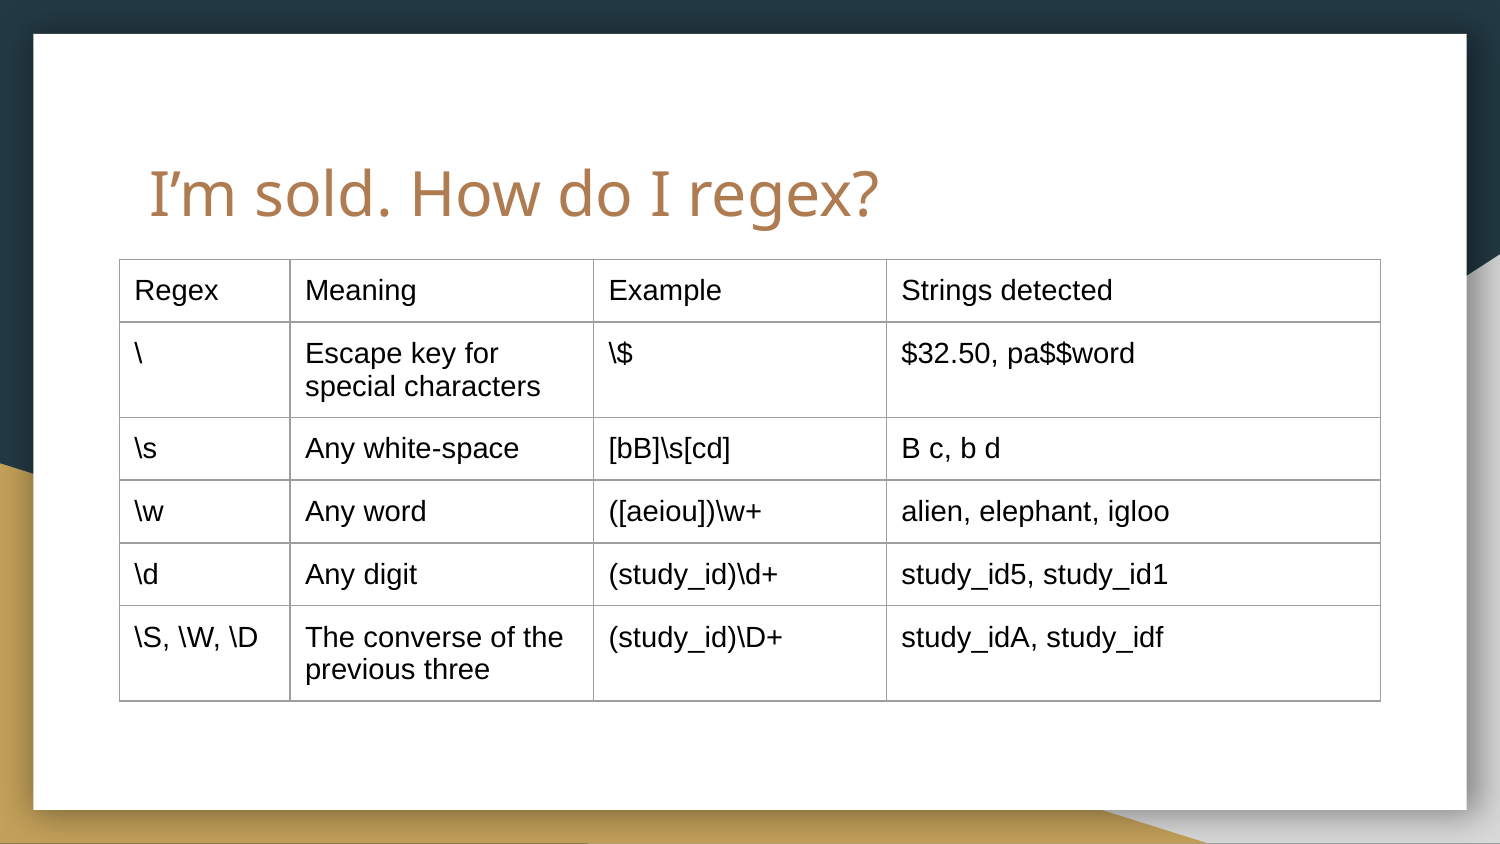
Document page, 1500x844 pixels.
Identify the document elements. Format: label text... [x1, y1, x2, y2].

table_cell alien, elephant, igloo [887, 481, 1380, 542]
table_cell (study_id)\d+ [594, 544, 886, 605]
table_cell study_idA, study_idf [887, 606, 1380, 700]
table_cell Escape key for special characters [291, 323, 593, 417]
table_cell [bB]\s[cd] [594, 418, 886, 479]
table_cell \w [120, 481, 289, 542]
table_cell study_id5, study_id1 [887, 544, 1380, 605]
table_header Meaning [291, 260, 593, 321]
table_cell The converse of the previous three [291, 606, 593, 700]
table_cell (study_id)\D+ [594, 606, 886, 700]
table_cell Any word [291, 481, 593, 542]
table_cell Any white-space [291, 418, 593, 479]
table_cell \ [120, 323, 289, 417]
table_cell B c, b d [887, 418, 1380, 479]
table_header Example [594, 260, 886, 321]
table_cell \s [120, 418, 289, 479]
table_cell ([aeiou])\w+ [594, 481, 886, 542]
table_cell \$ [594, 323, 886, 417]
table_cell Any digit [291, 544, 593, 605]
table_cell \S, \W, \D [120, 606, 289, 700]
table_cell $32.50, pa$$word [887, 323, 1380, 417]
title I’m sold. How do I regex? [134, 138, 1366, 259]
table_cell \d [120, 544, 289, 605]
table_header Regex [120, 260, 289, 321]
table_header Strings detected [887, 260, 1380, 321]
